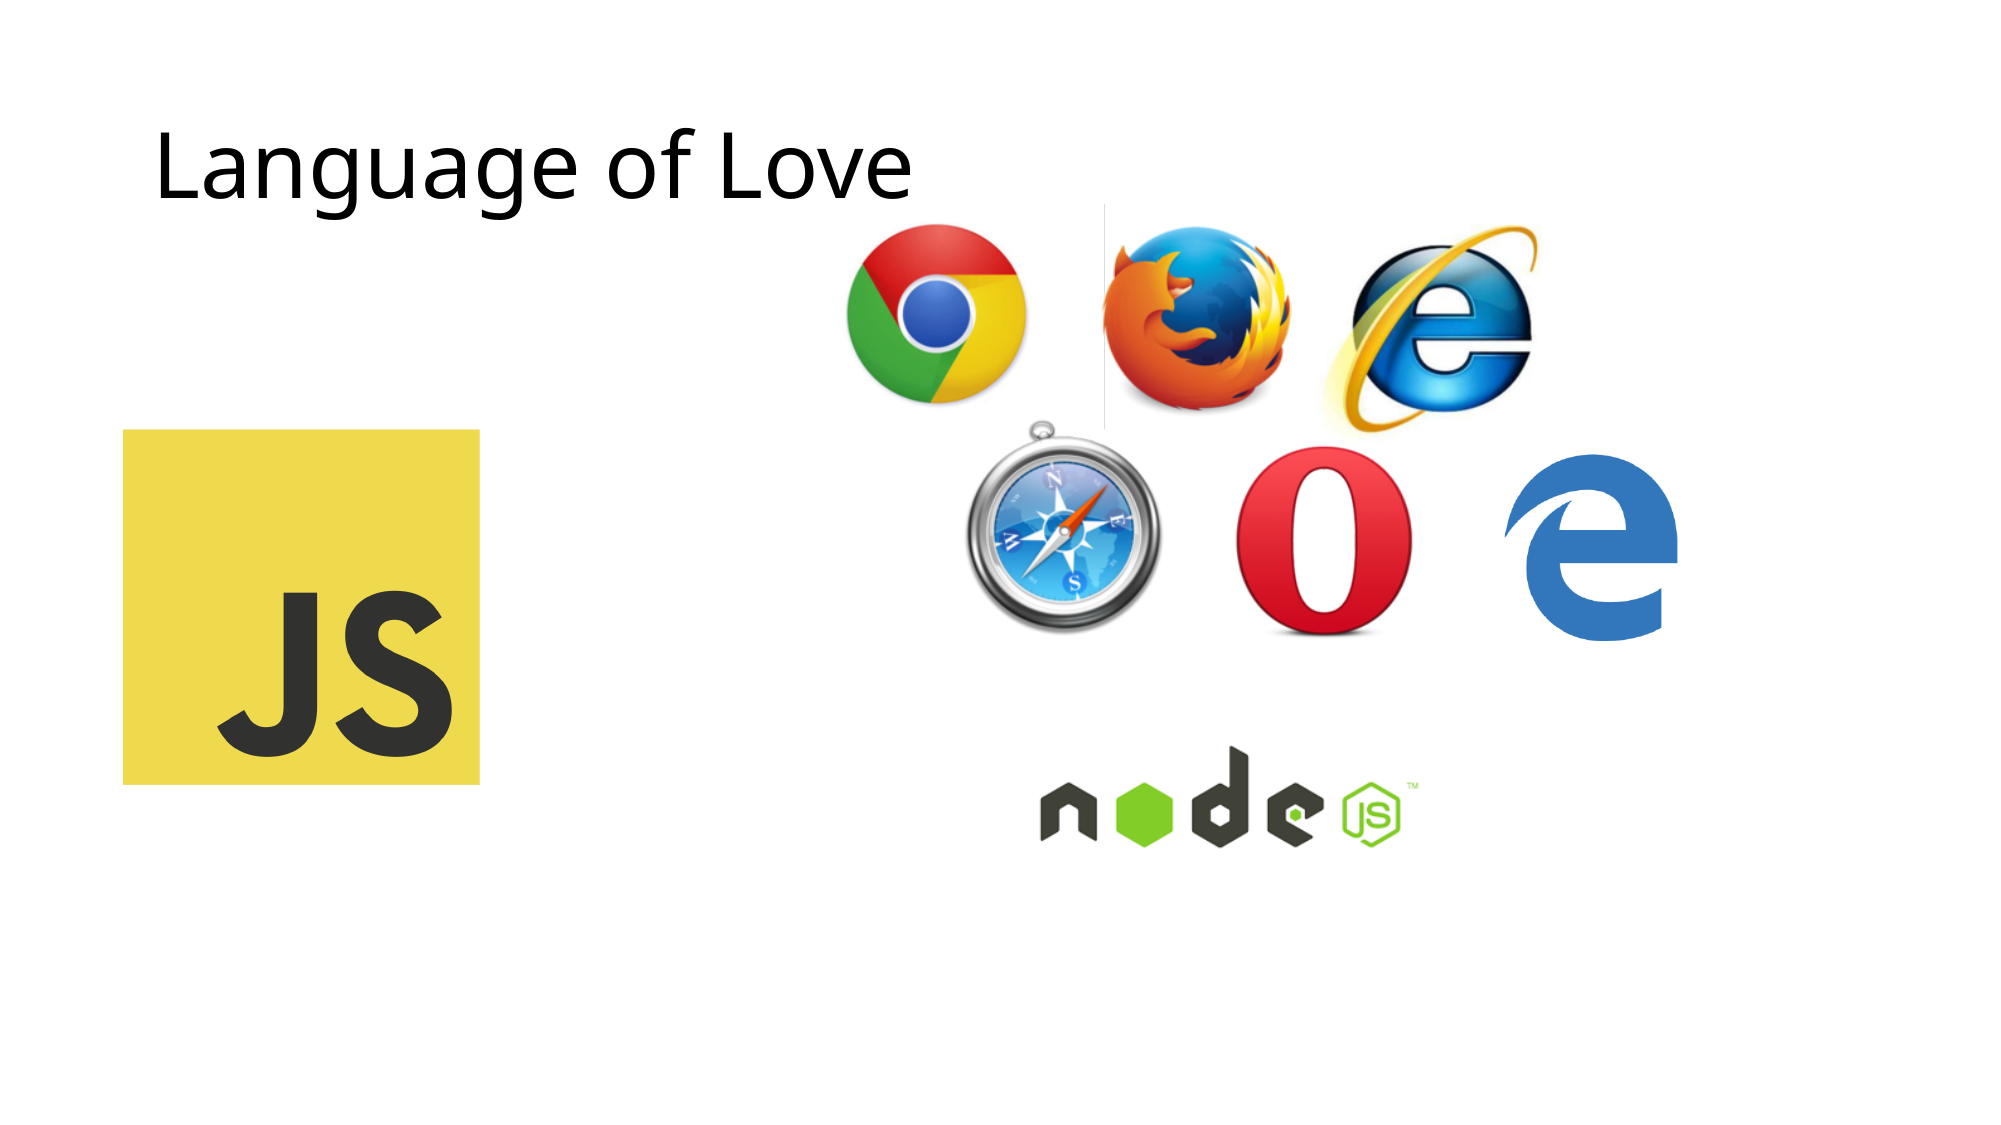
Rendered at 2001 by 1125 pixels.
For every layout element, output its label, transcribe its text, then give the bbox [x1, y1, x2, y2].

picture [824, 204, 1743, 896]
title Language of Love [137, 59, 1863, 278]
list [123, 429, 480, 785]
